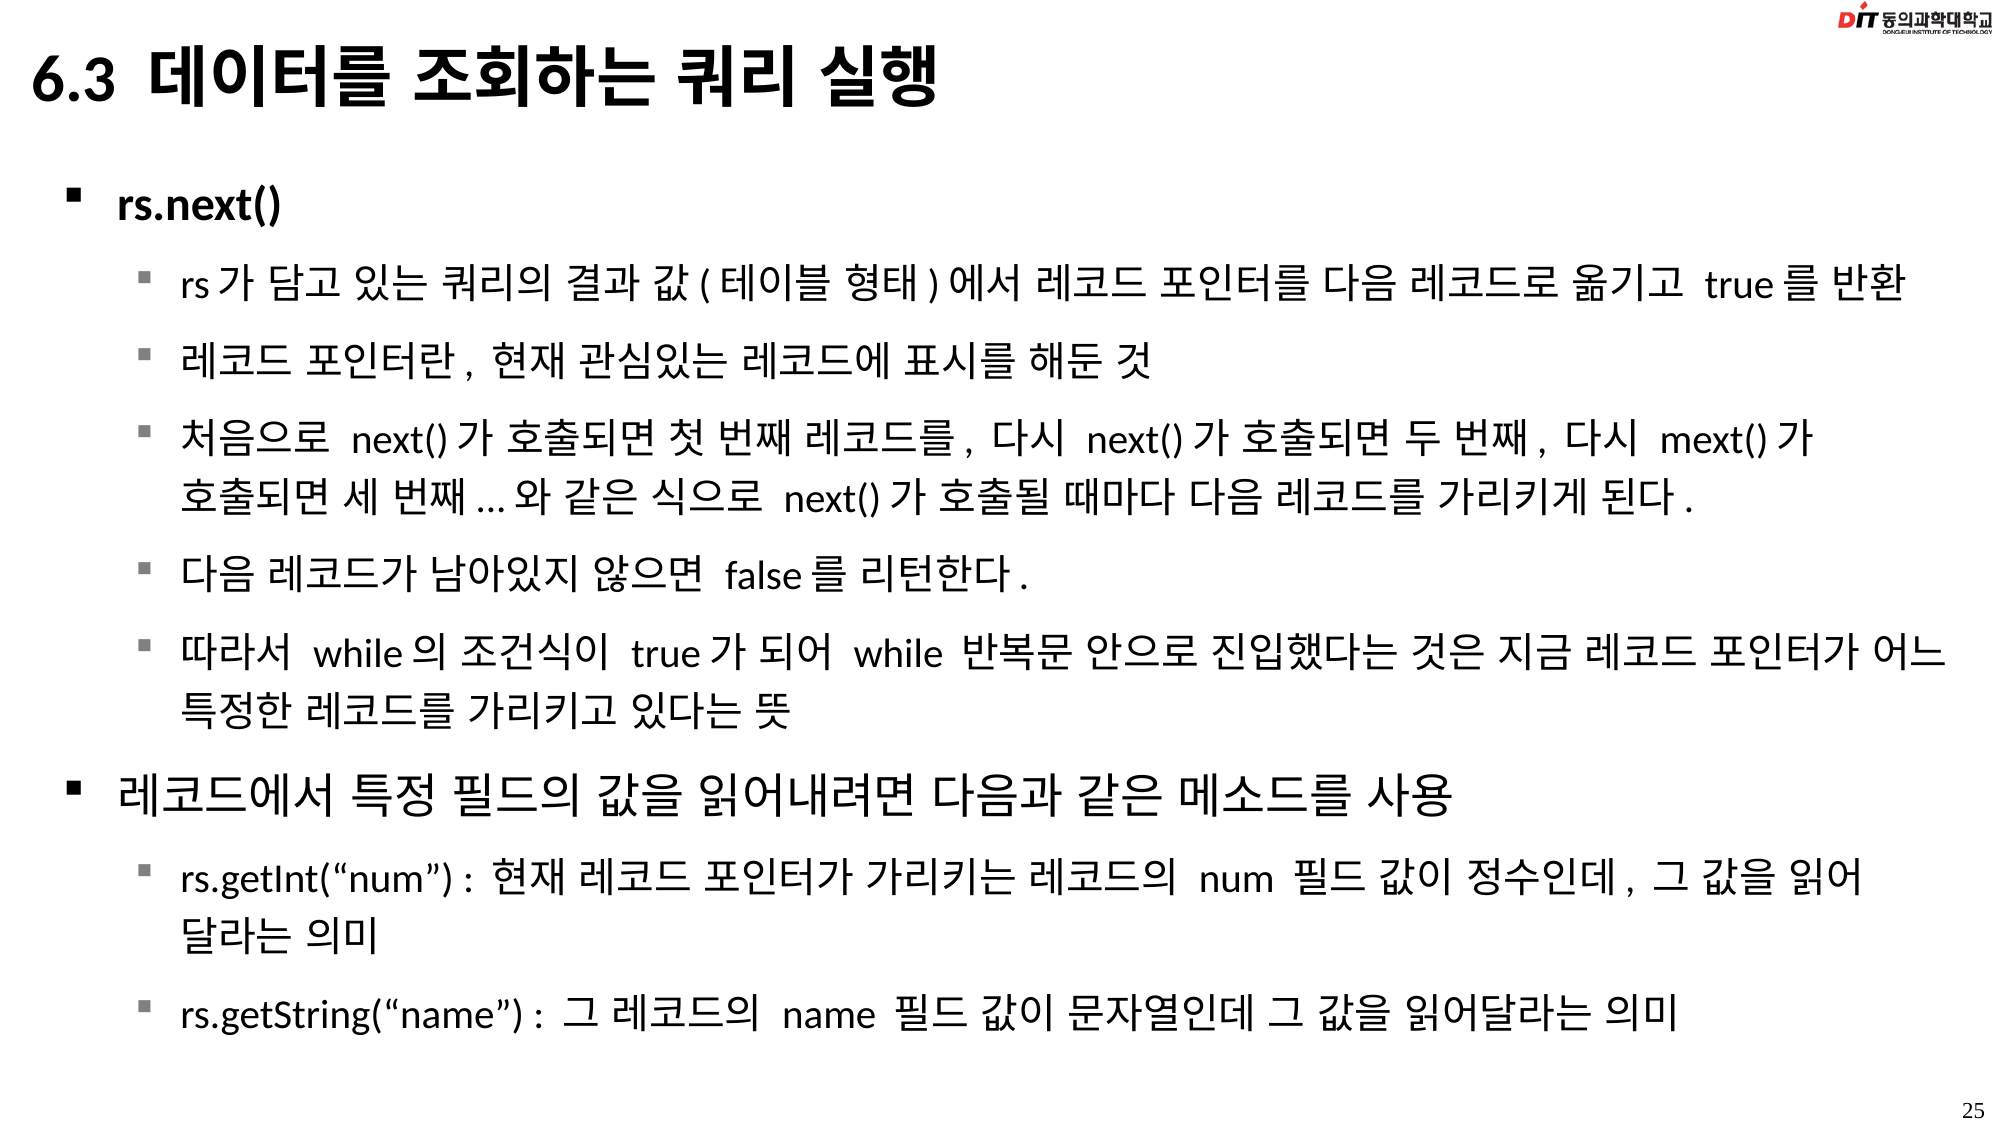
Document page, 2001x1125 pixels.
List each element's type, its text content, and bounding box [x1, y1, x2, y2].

list rs.next() rs가 담고 있는 쿼리의 결과 값(테이블 형태)에서 레코드 포인터를 다음 레코드로 옮기고 true를 반환 레코드 포인터란, 현재 관심있는 레코드에 표시를 해둔 것 처음으로 next()가 호출되면 첫 번째 레코드를, 다시 next()가 호출되면 두 번째, 다시 mext()가 호출되면 세 번째...와 같은 식으로 next()가 호출될 때마다 다음 레코드를 가리키게 된다. 다음 레코드가 남아있지 않으면 false를 리턴한다. 따라서 while의 조건식이 true가 되어 while 반복문 안으로 진입했다는 것은 지금 레코드 포인터가 어느 특정한 레코드를 가리키고 있다는 뜻 레코드에서 특정 필드의 값을 읽어내려면 다음과 같은 메소드를 사용 rs.getInt(“num”) : 현재 레코드 포인터가 가리키는 레코드의 num 필드 값이 정수인데, 그 값을 읽어 달라는 의미 rs.getString(“name”) : 그 레코드의 name 필드 값이 문자열인데 그 값을 읽어달라는 의미 [62, 153, 1953, 1094]
picture [1838, 1, 1992, 34]
slide_number 25 [1916, 1094, 2000, 1125]
title 6.3 데이터를 조회하는 쿼리 실행 [31, 33, 1832, 117]
